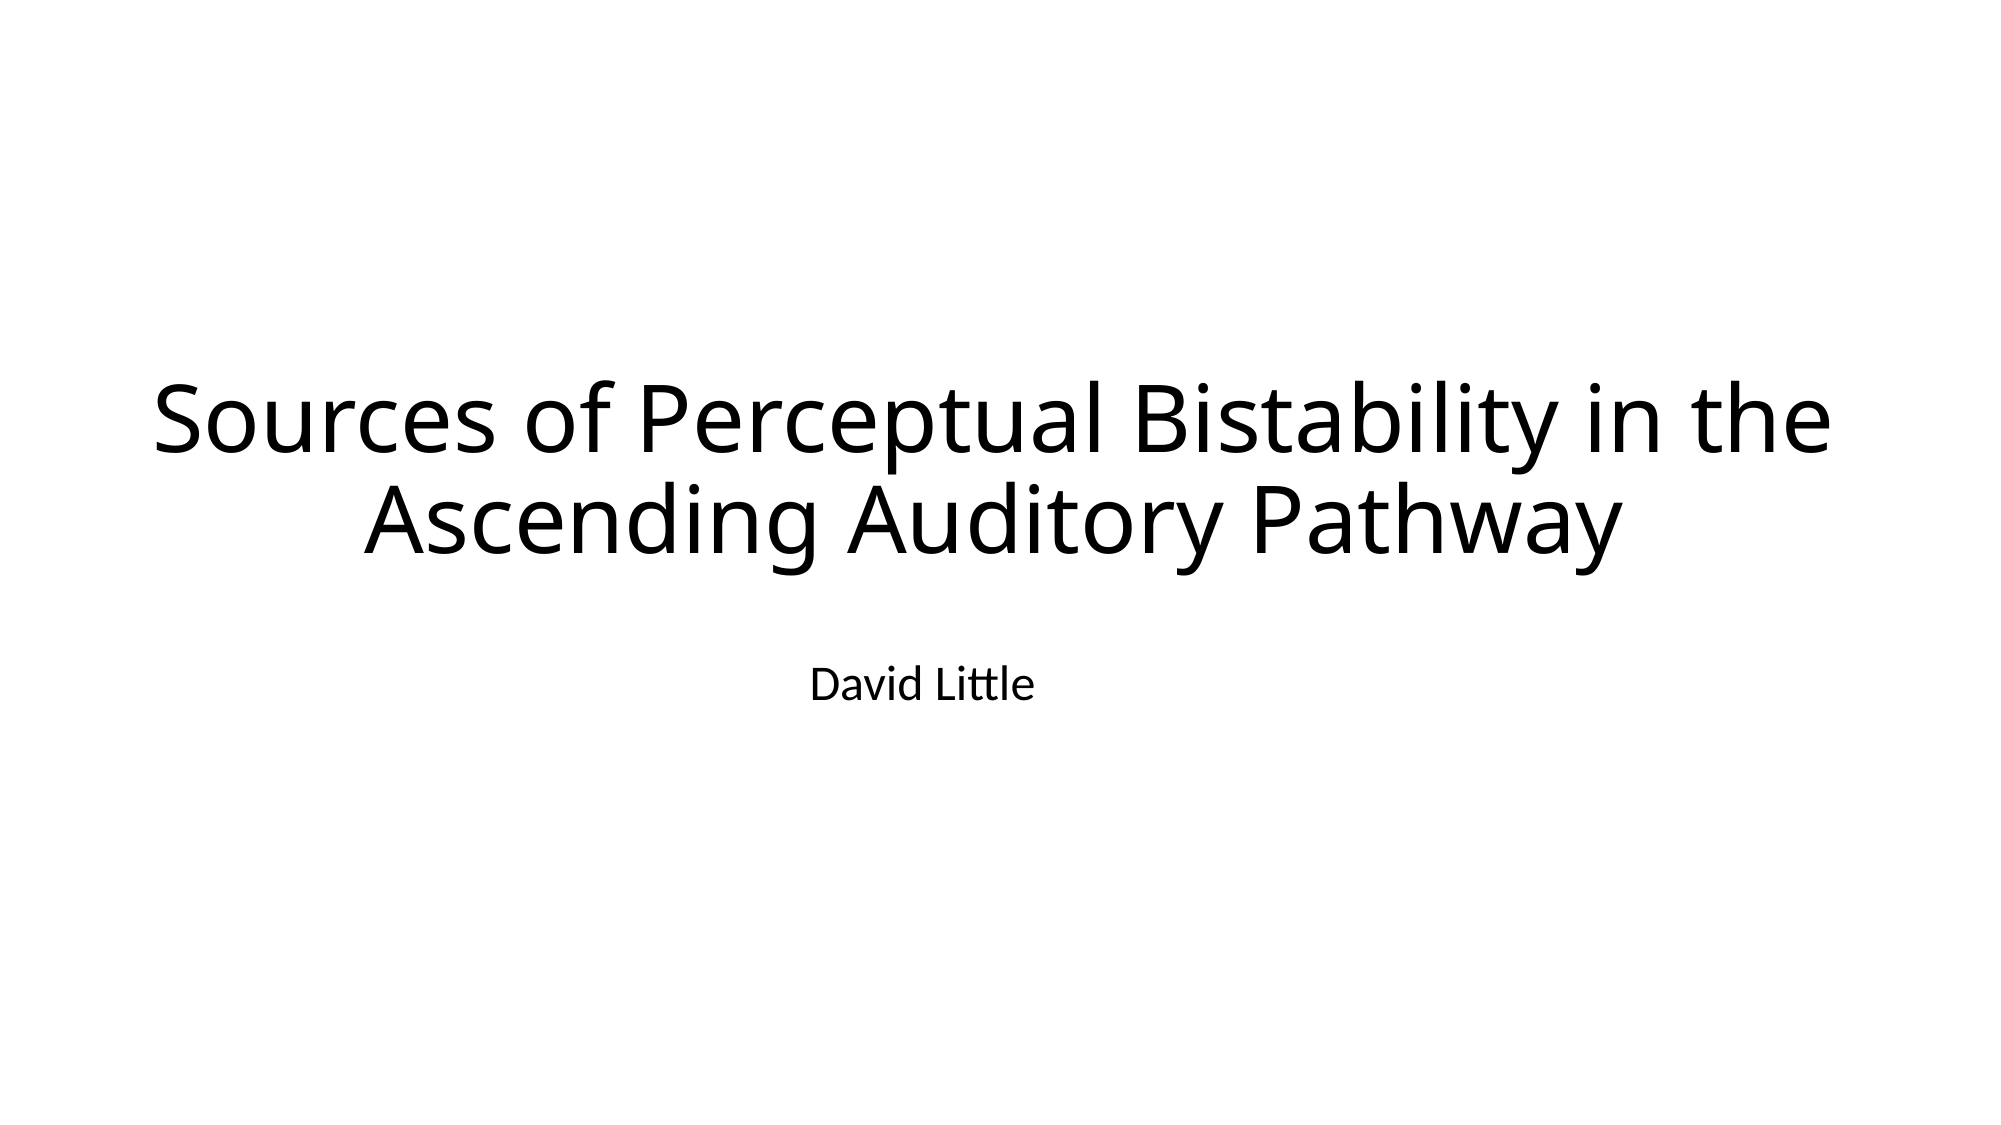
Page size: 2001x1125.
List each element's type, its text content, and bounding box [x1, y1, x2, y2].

title Sources of Perceptual Bistability in the Ascending Auditory Pathway [52, 189, 1936, 582]
subtitle David Little [95, 650, 1750, 863]
